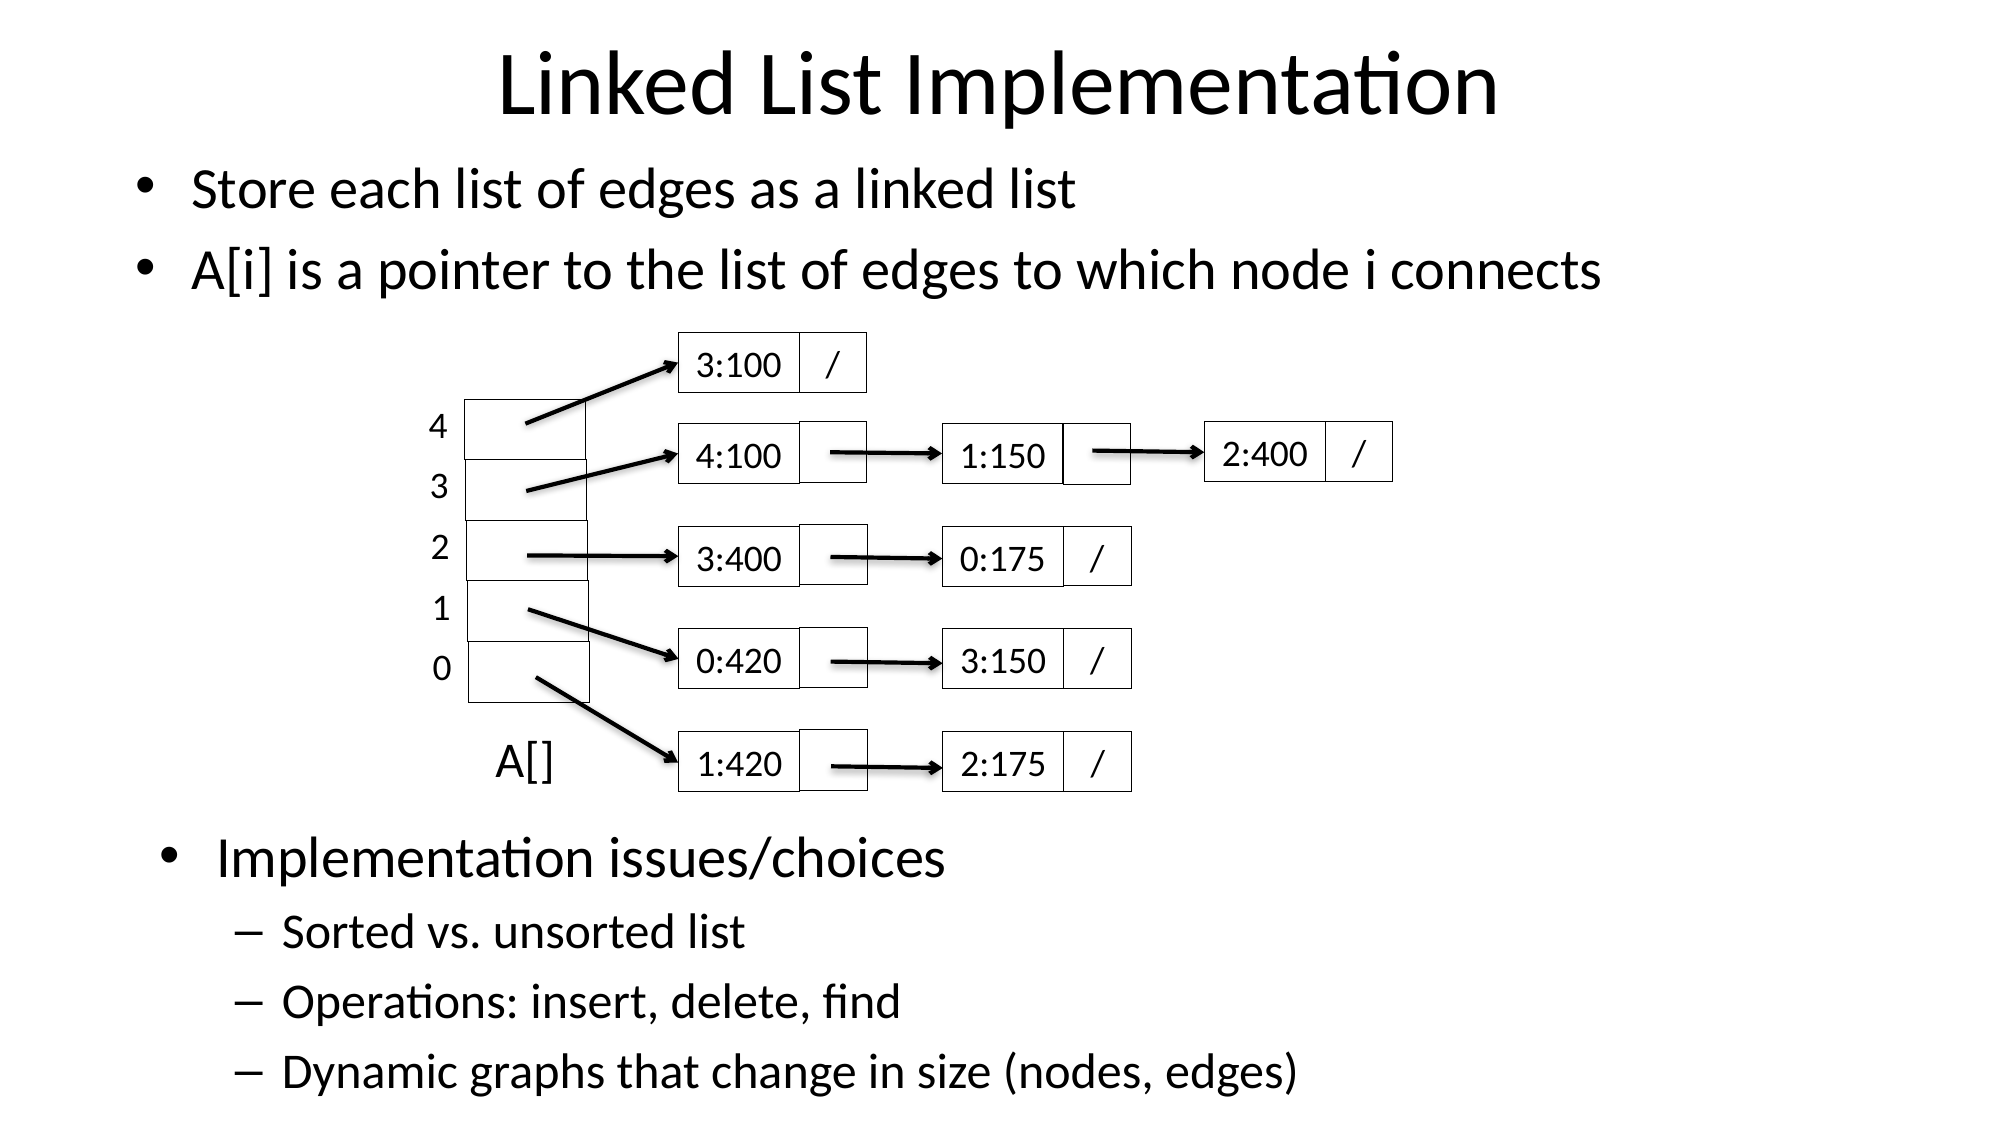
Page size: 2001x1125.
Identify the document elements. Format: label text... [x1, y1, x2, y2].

text_box Implementation issues/choices Sorted vs. unsorted list Operations: insert, delete, find Dynamic graphs that change in size (nodes, edges) [144, 811, 1945, 1088]
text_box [413, 332, 1394, 797]
title Linked List Implementation [324, 0, 1675, 142]
list Store each list of edges as a linked list A[i] is a pointer to the list of edges to which node i connects [120, 142, 1920, 358]
